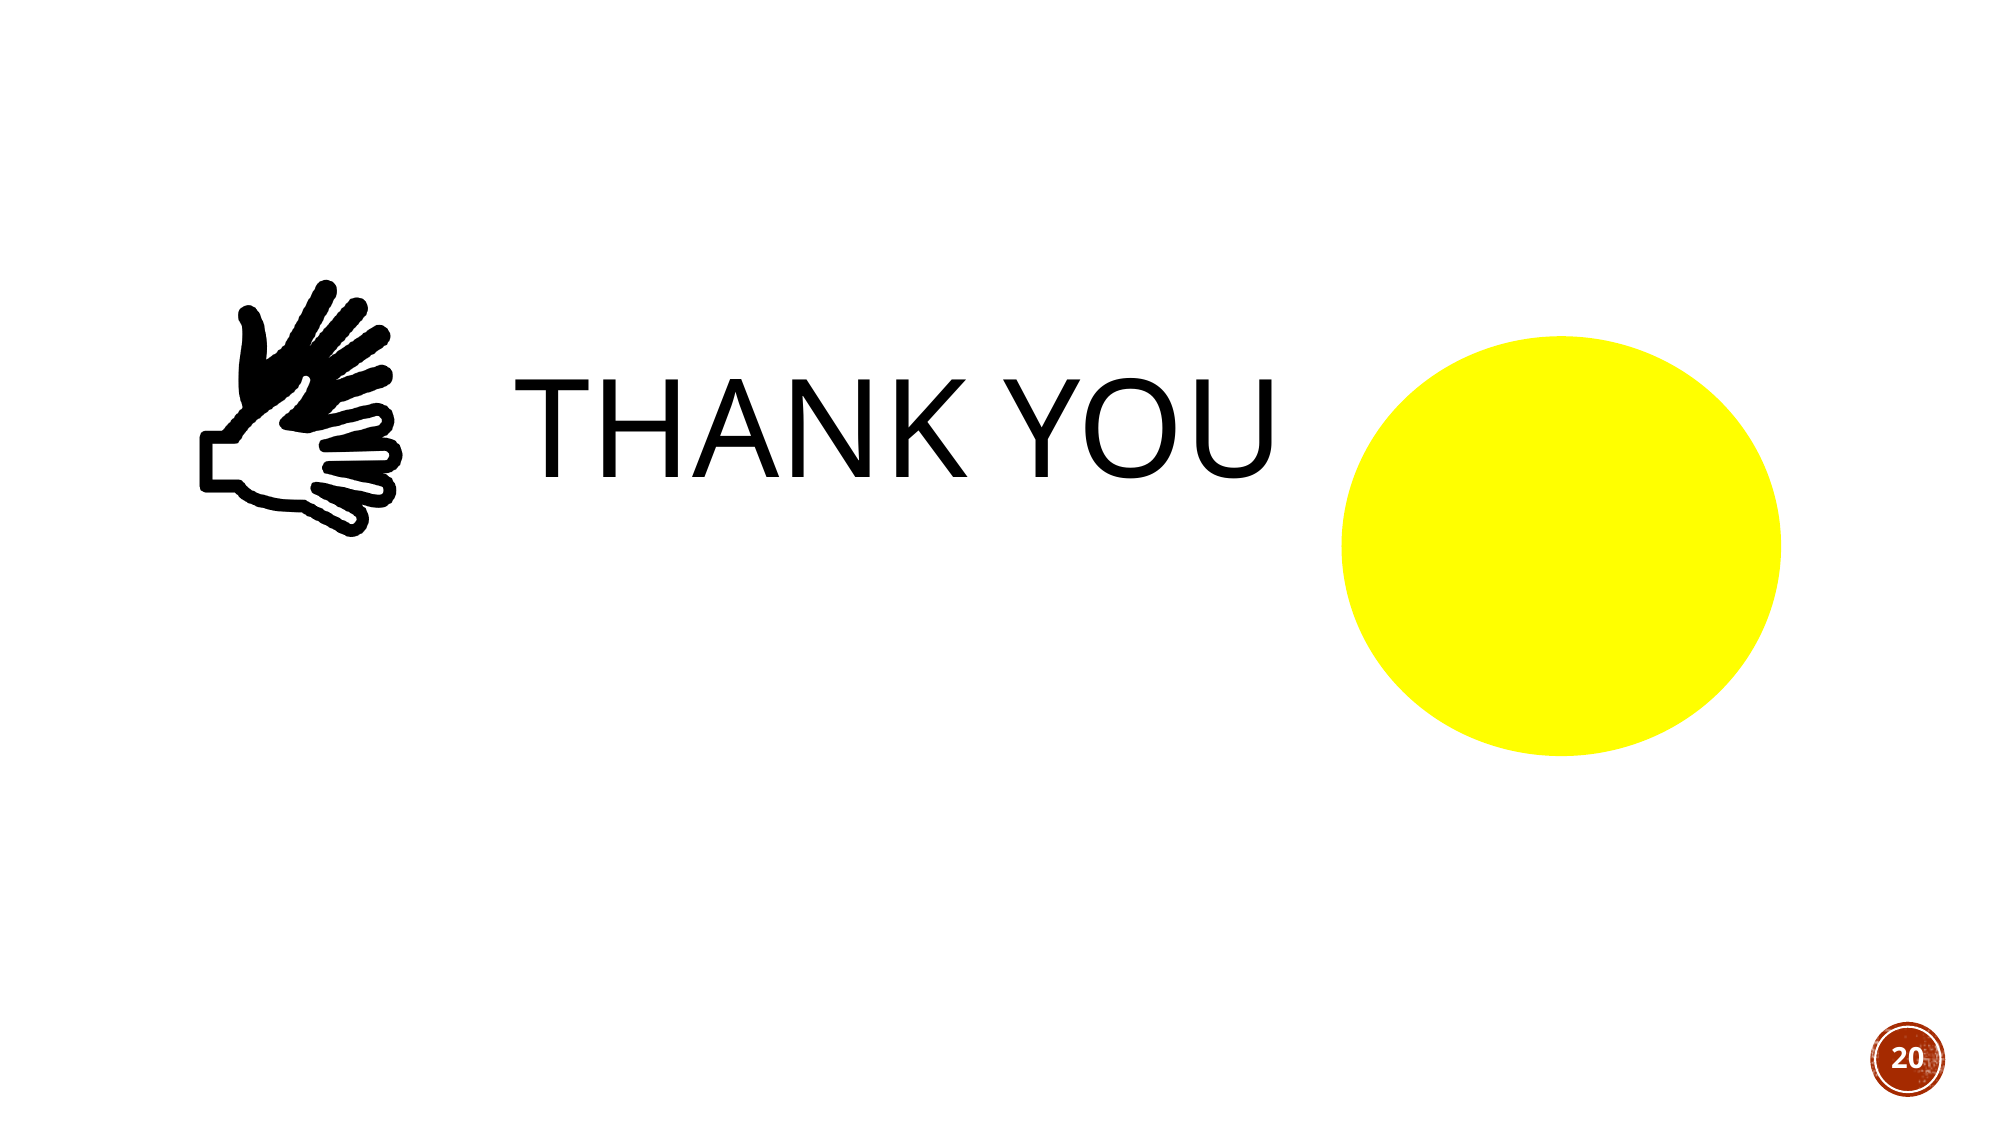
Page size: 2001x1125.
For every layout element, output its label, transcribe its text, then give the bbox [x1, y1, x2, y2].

title Thank you [493, 303, 1307, 563]
slide_number 20 [1855, 1028, 1961, 1089]
text_box [1343, 338, 1780, 754]
picture [145, 252, 456, 563]
